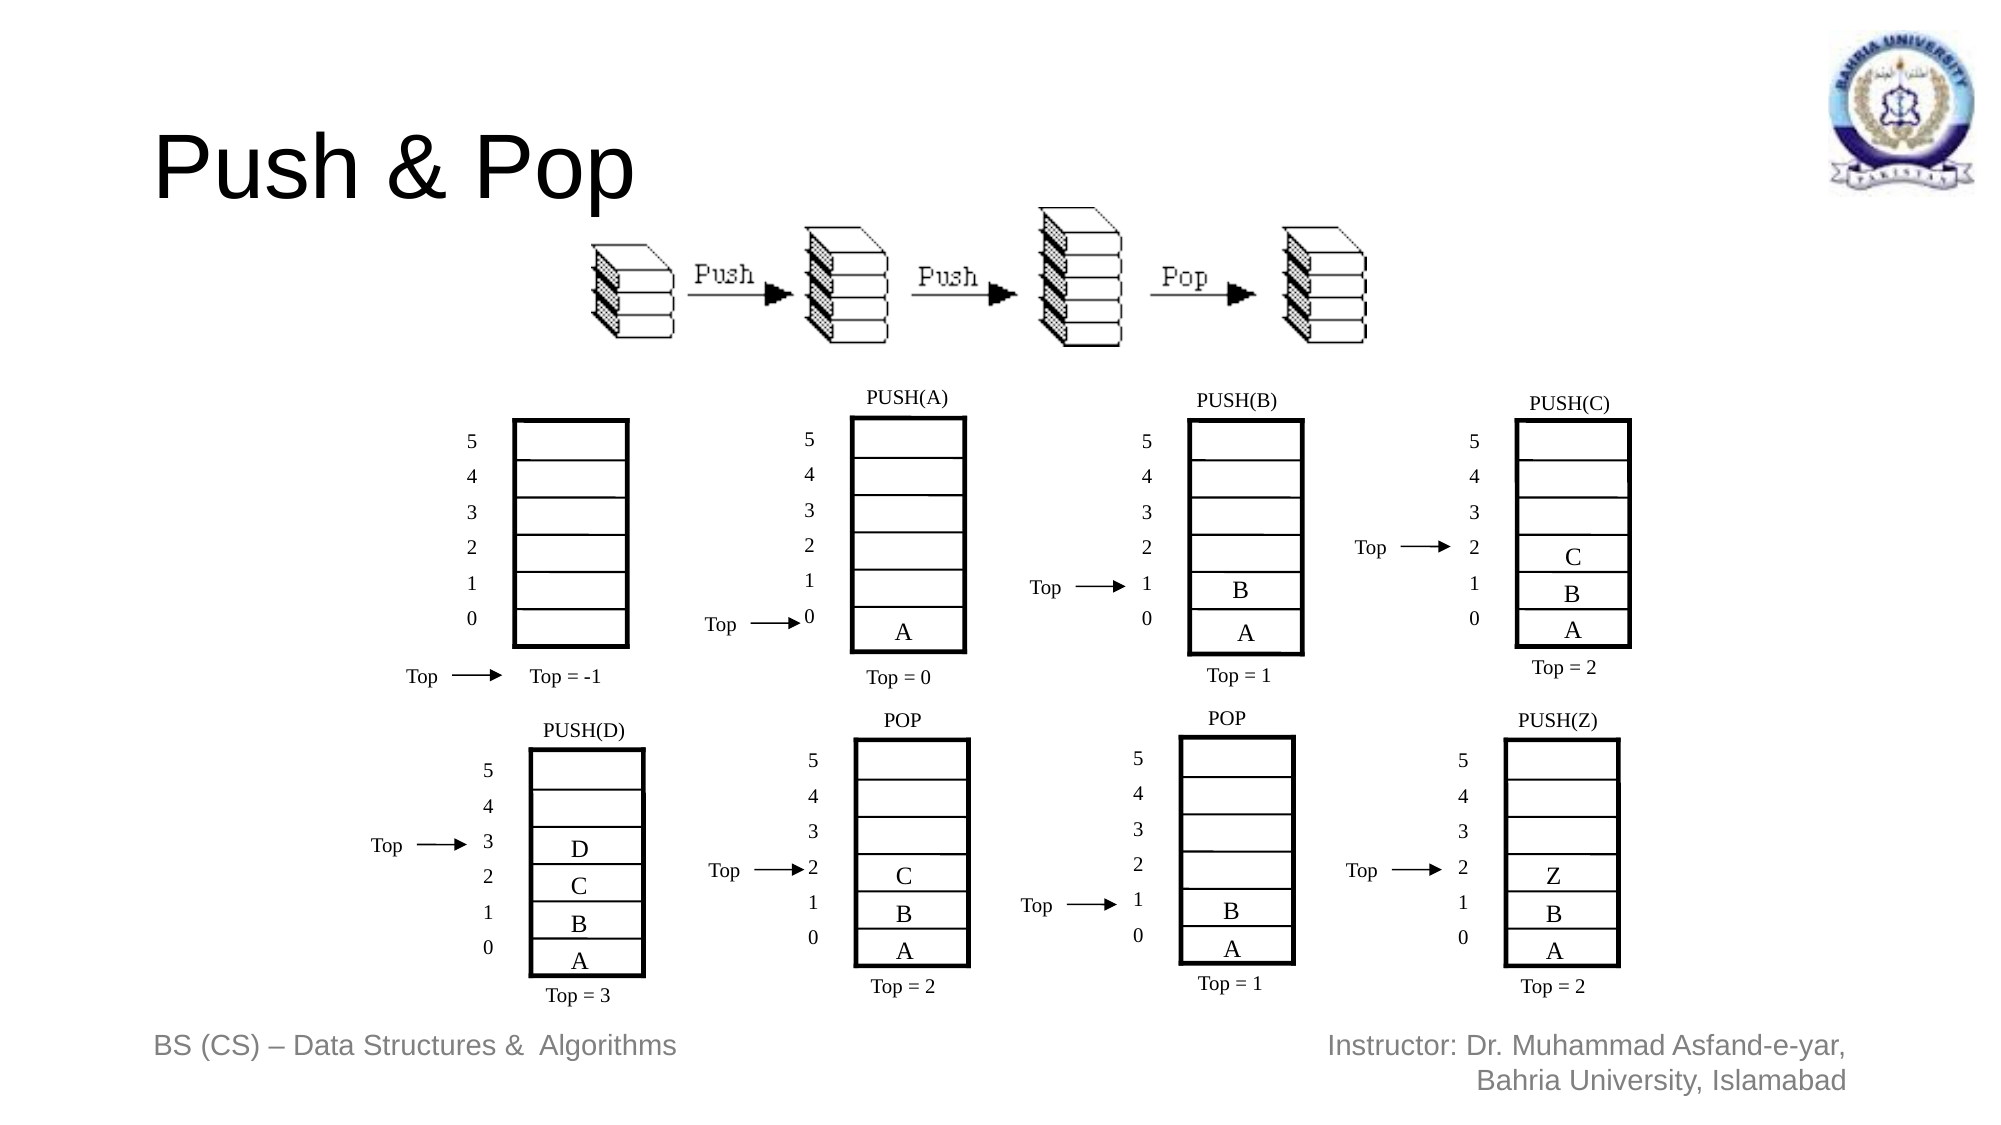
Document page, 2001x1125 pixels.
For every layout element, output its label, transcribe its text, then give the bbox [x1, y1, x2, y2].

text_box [391, 376, 1668, 697]
title Push & Pop [137, 59, 1863, 278]
picture [1828, 30, 1977, 197]
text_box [355, 697, 1656, 1015]
picture [591, 207, 1367, 347]
